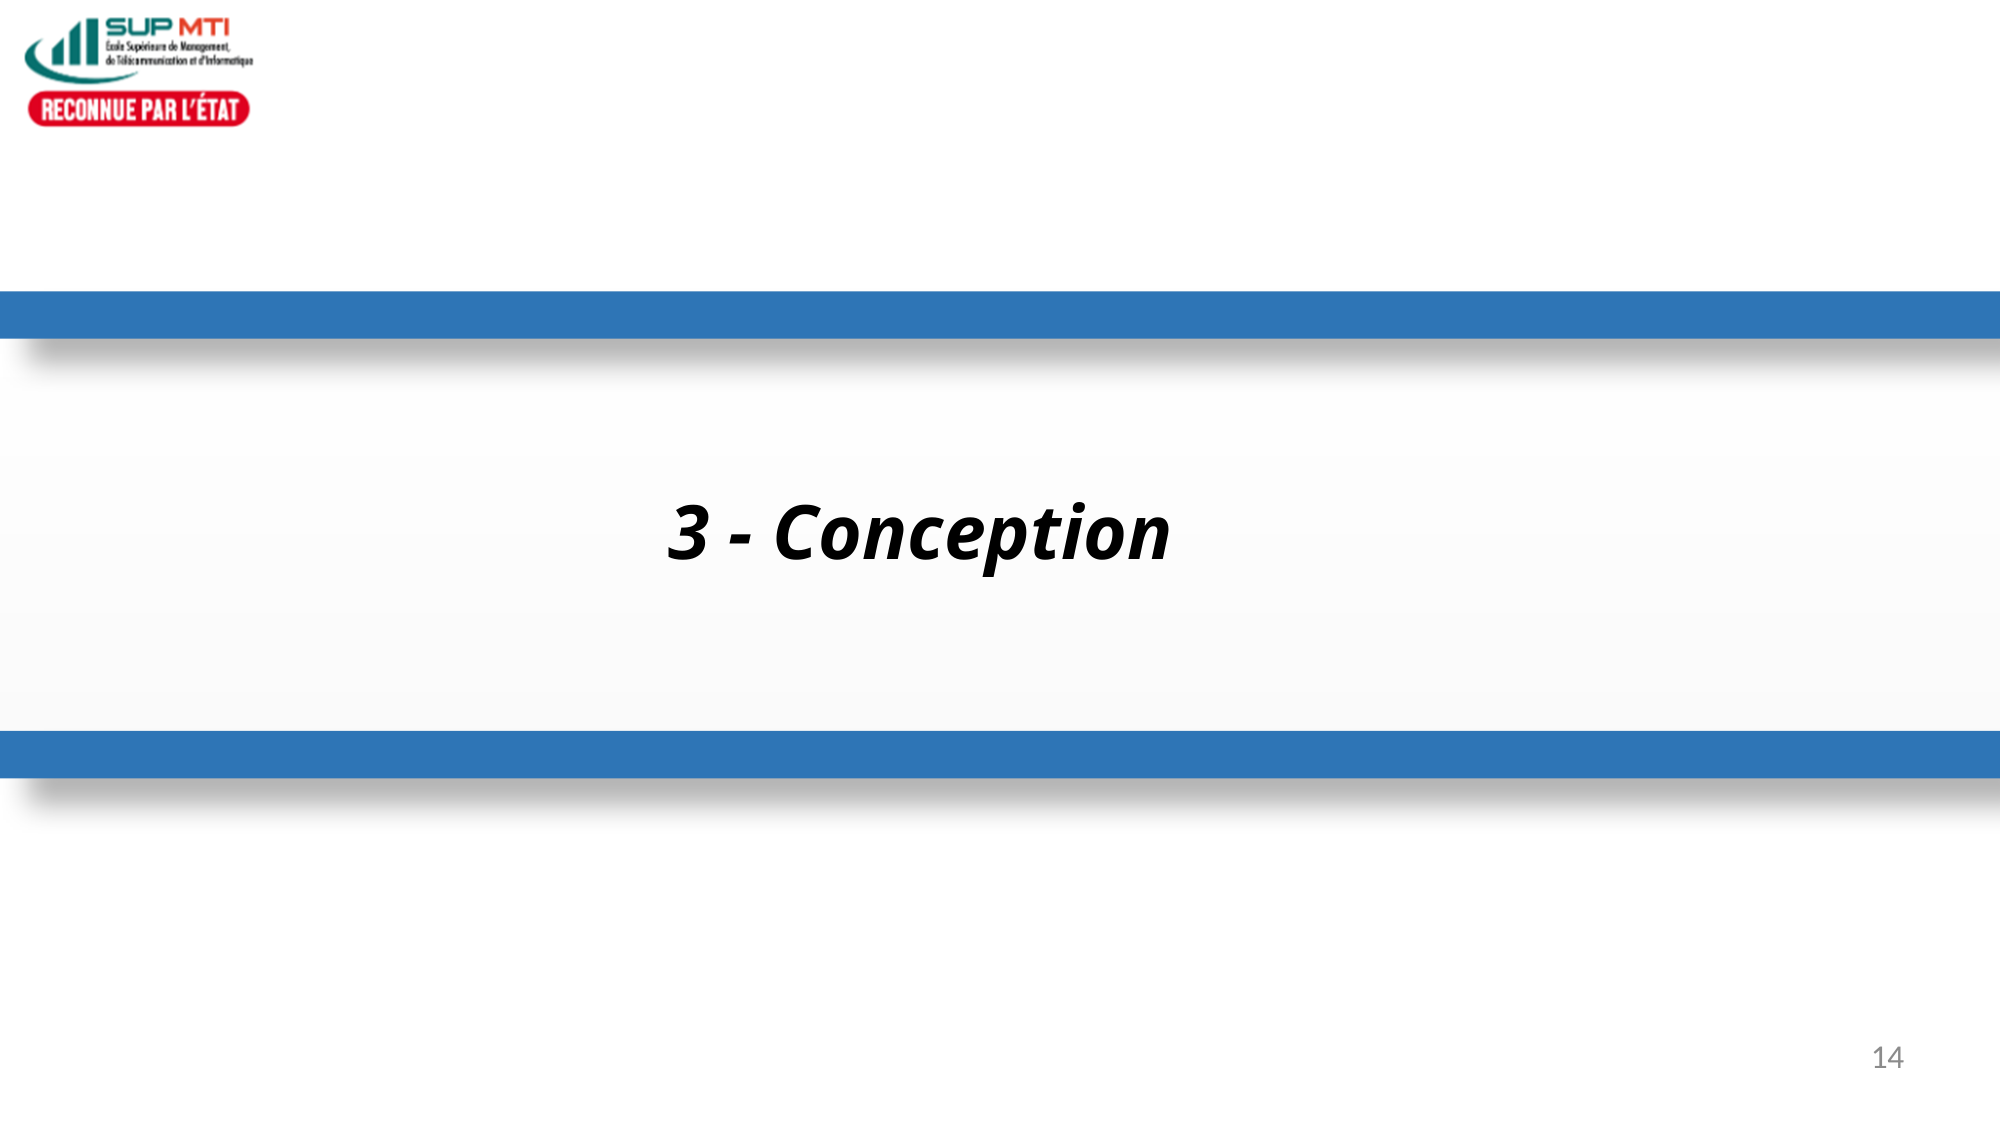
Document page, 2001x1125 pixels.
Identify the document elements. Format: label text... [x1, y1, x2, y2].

text_box 3 - Conception [653, 476, 2000, 582]
slide_number 14 [1469, 1025, 1920, 1086]
text_box [0, 290, 2000, 340]
picture [0, 0, 284, 148]
text_box [0, 730, 2000, 779]
text_box [0, 340, 2000, 730]
